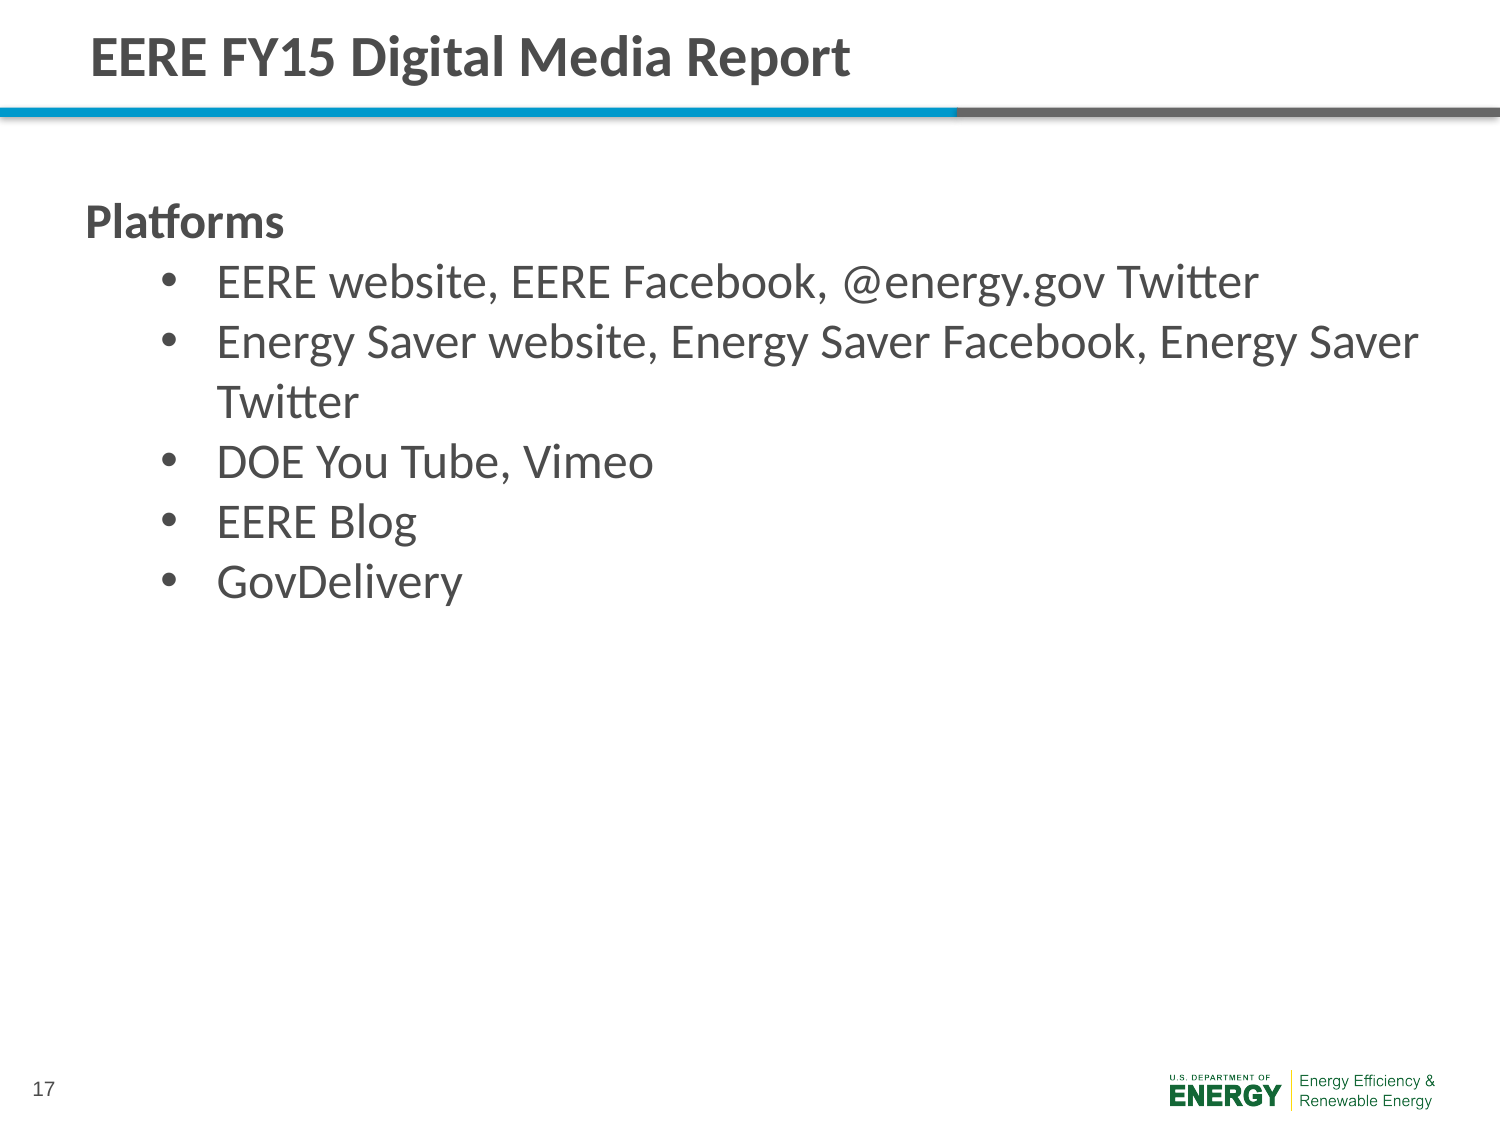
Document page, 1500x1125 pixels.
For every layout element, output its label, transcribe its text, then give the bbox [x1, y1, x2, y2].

title EERE FY15 Digital Media Report [75, 0, 1425, 106]
text_box Platforms EERE website, EERE Facebook, @energy.gov Twitter Energy Saver website, Energy Saver Facebook, Energy Saver Twitter DOE You Tube, Vimeo EERE Blog GovDelivery [70, 181, 1463, 617]
picture [1170, 1070, 1435, 1111]
